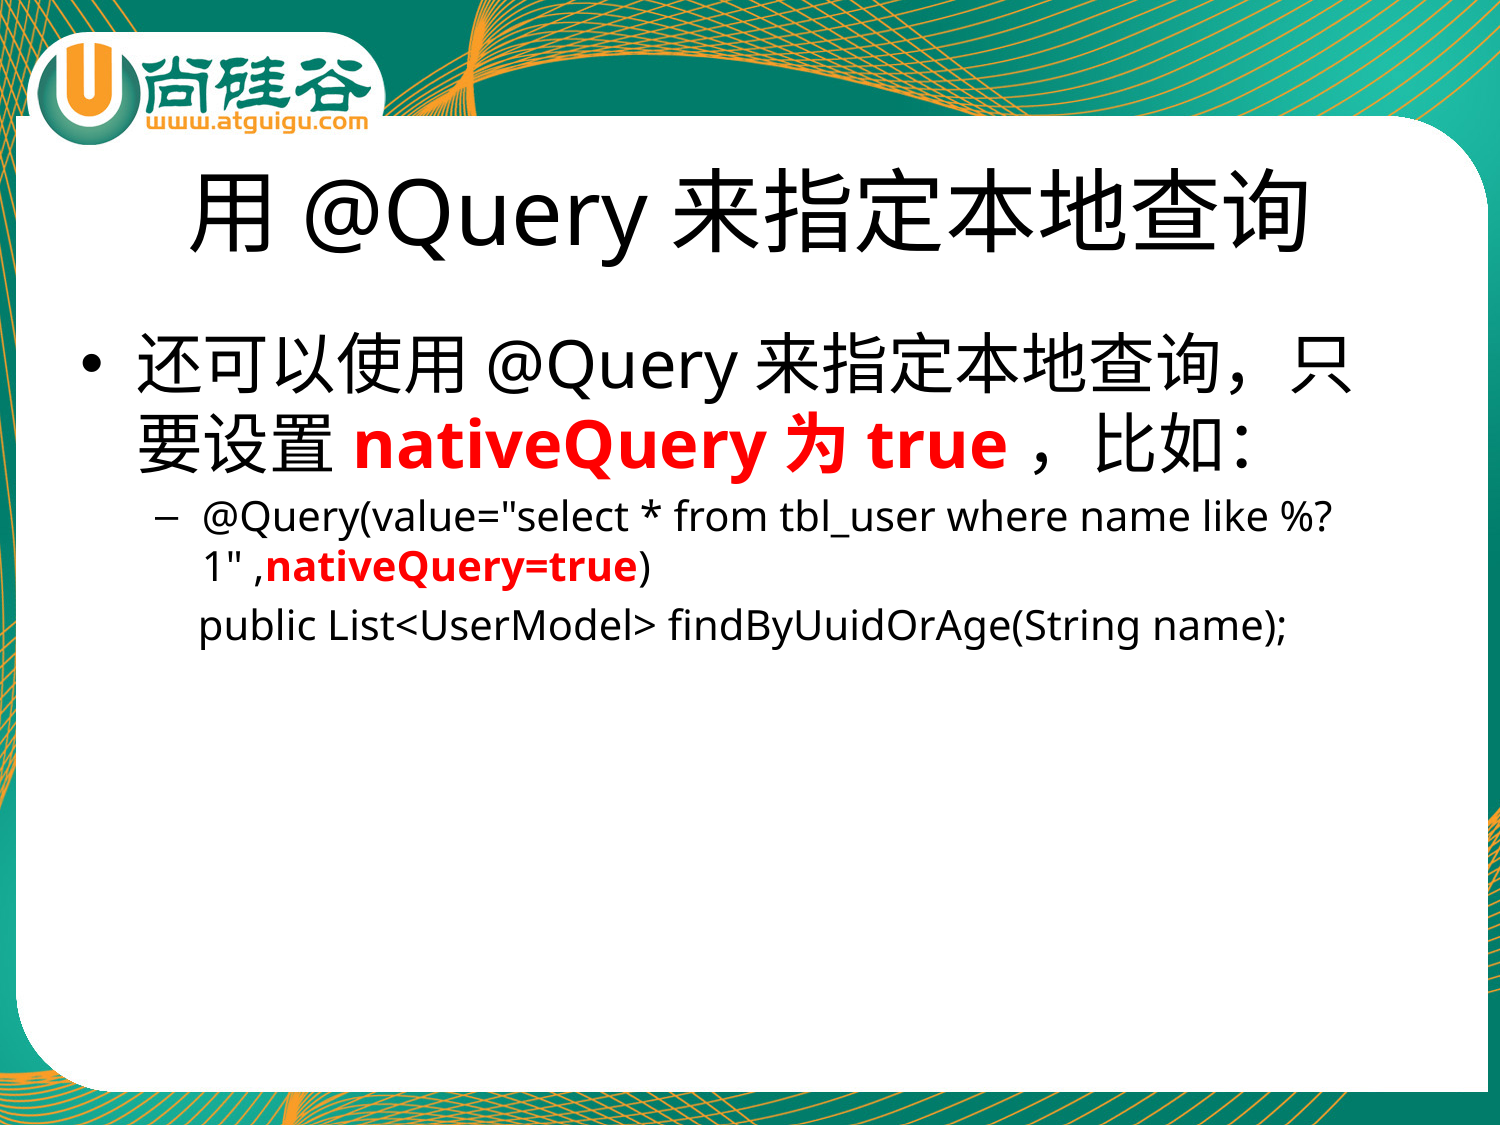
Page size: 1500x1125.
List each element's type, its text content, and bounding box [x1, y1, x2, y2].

picture [0, 0, 1500, 1125]
title 用@Query来指定本地查询 [75, 114, 1425, 303]
list 还可以使用@Query来指定本地查询，只要设置nativeQuery为true，比如： @Query(value="select * from tbl_user where name like %?1" ,nativeQuery=true) public List<UserModel> findByUuidOrAge(String name); [64, 314, 1415, 1057]
